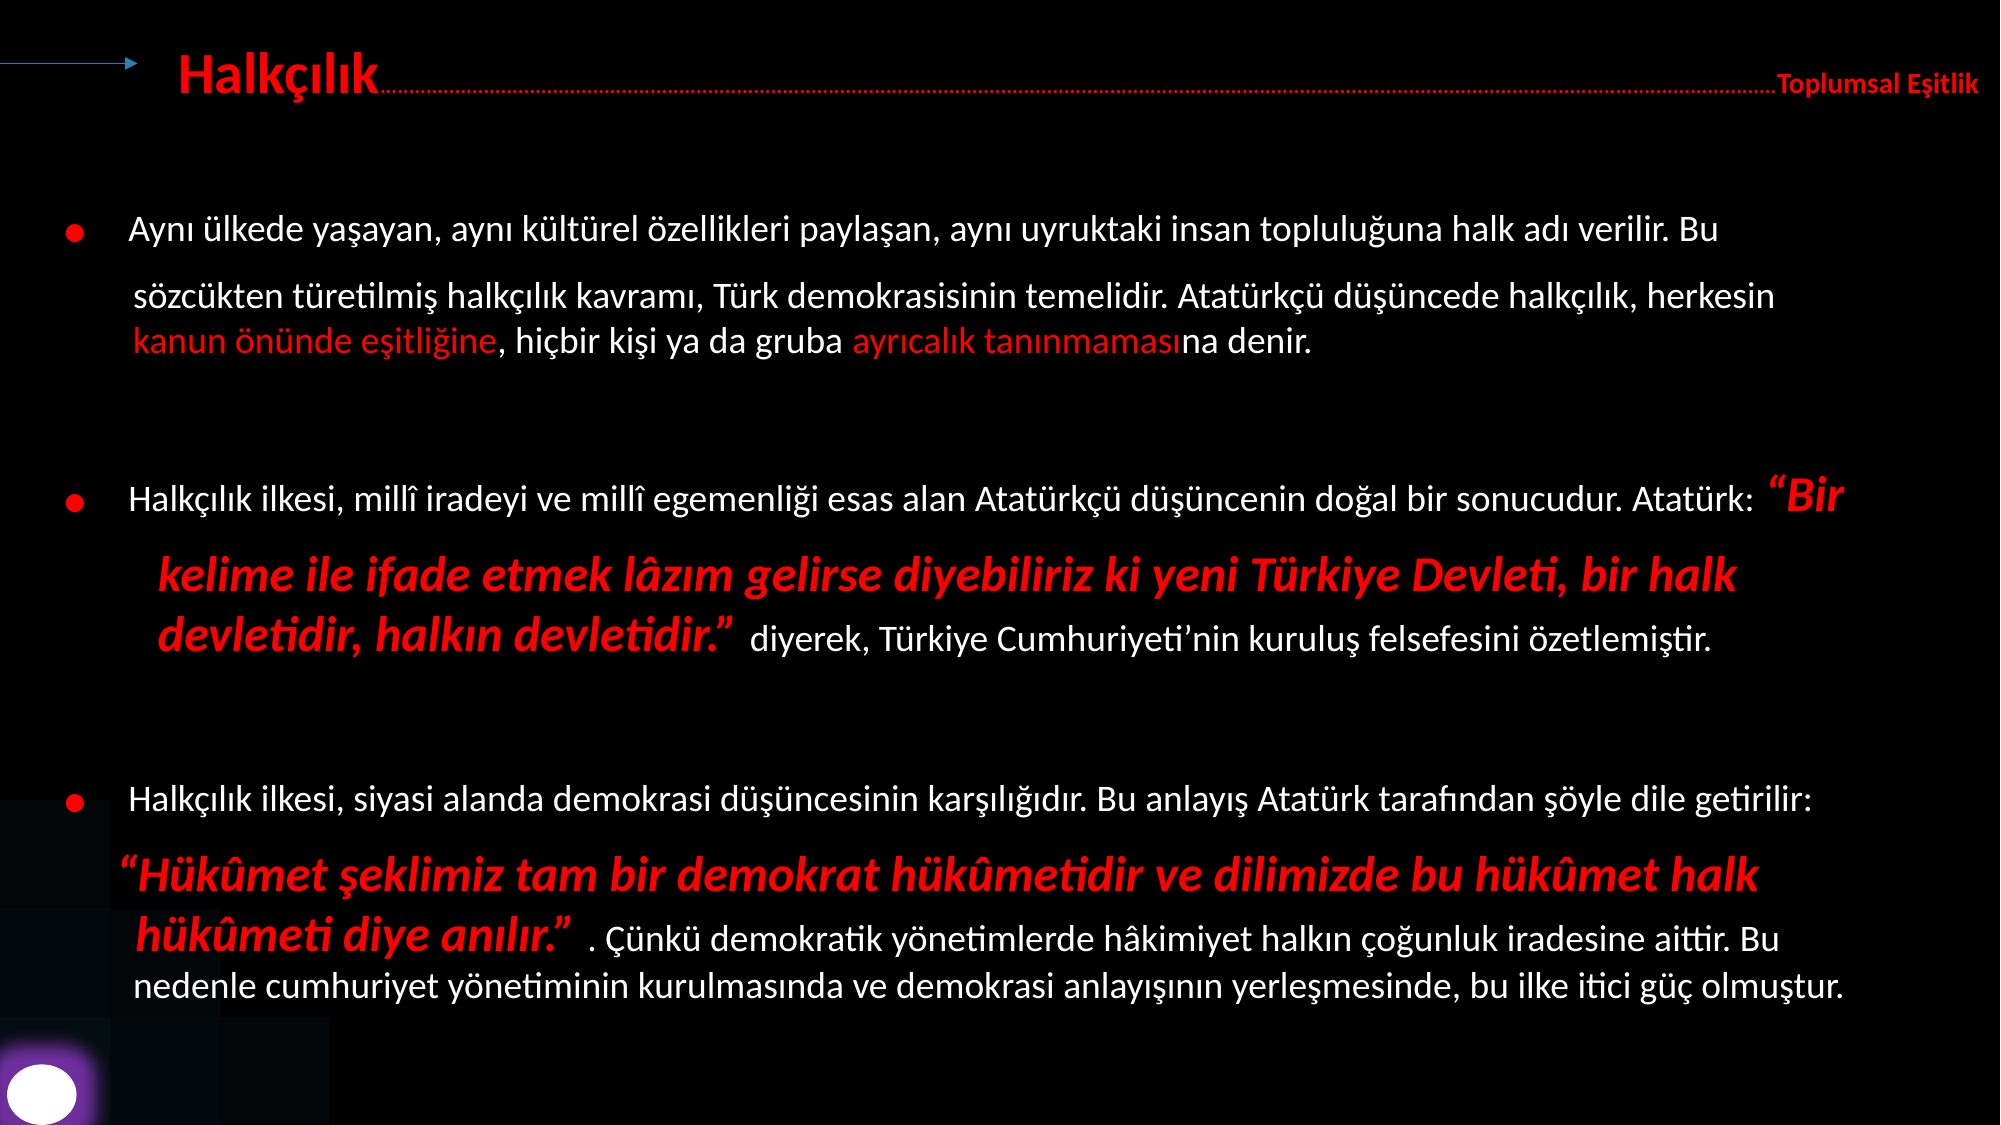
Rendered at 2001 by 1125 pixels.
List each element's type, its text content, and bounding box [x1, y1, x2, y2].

text_box [6, 1063, 78, 1125]
text_box . Aynı ülkede yaşayan, aynı kültürel özellikleri paylaşan, aynı uyruktaki insan topluluğuna halk adı verilir. Bu sözcükten türetilmiş halkçılık kavramı, Türk demokrasisinin temelidir. Atatürkçü düşüncede halkçılık, herkesin kanun önünde eşitliğine, hiçbir kişi ya da gruba ayrıcalık tanınmamasına denir. . Halkçılık ilkesi, millî iradeyi ve millî egemenliği esas alan Atatürkçü düşüncenin doğal bir sonucudur. Atatürk: “Bir kelime ile ifade etmek lâzım gelirse diyebiliriz ki yeni Türkiye Devleti, bir halk devletidir, halkın devletidir.” diyerek, Türkiye Cumhuriyeti’nin kuruluş felsefesini özetlemiştir. . Halkçılık ilkesi, siyasi alanda demokrasi düşüncesinin karşılığıdır. Bu anlayış Atatürk tarafından şöyle dile getirilir: “Hükûmet şeklimiz tam bir demokrat hükûmetidir ve dilimizde bu hükûmet halk hükûmeti diye anılır.” . Çünkü demokratik yönetimlerde hâkimiyet halkın çoğunluk iradesine aittir. Bu nedenle cumhuriyet yönetiminin kurulmasında ve demokrasi anlayışının yerleşmesinde, bu ilke itici güç olmuştur. [41, 83, 1897, 1014]
text_box Halkçılık...................................................................................................................................................................................................................................................Toplumsal Eşitlik [163, 27, 1995, 173]
